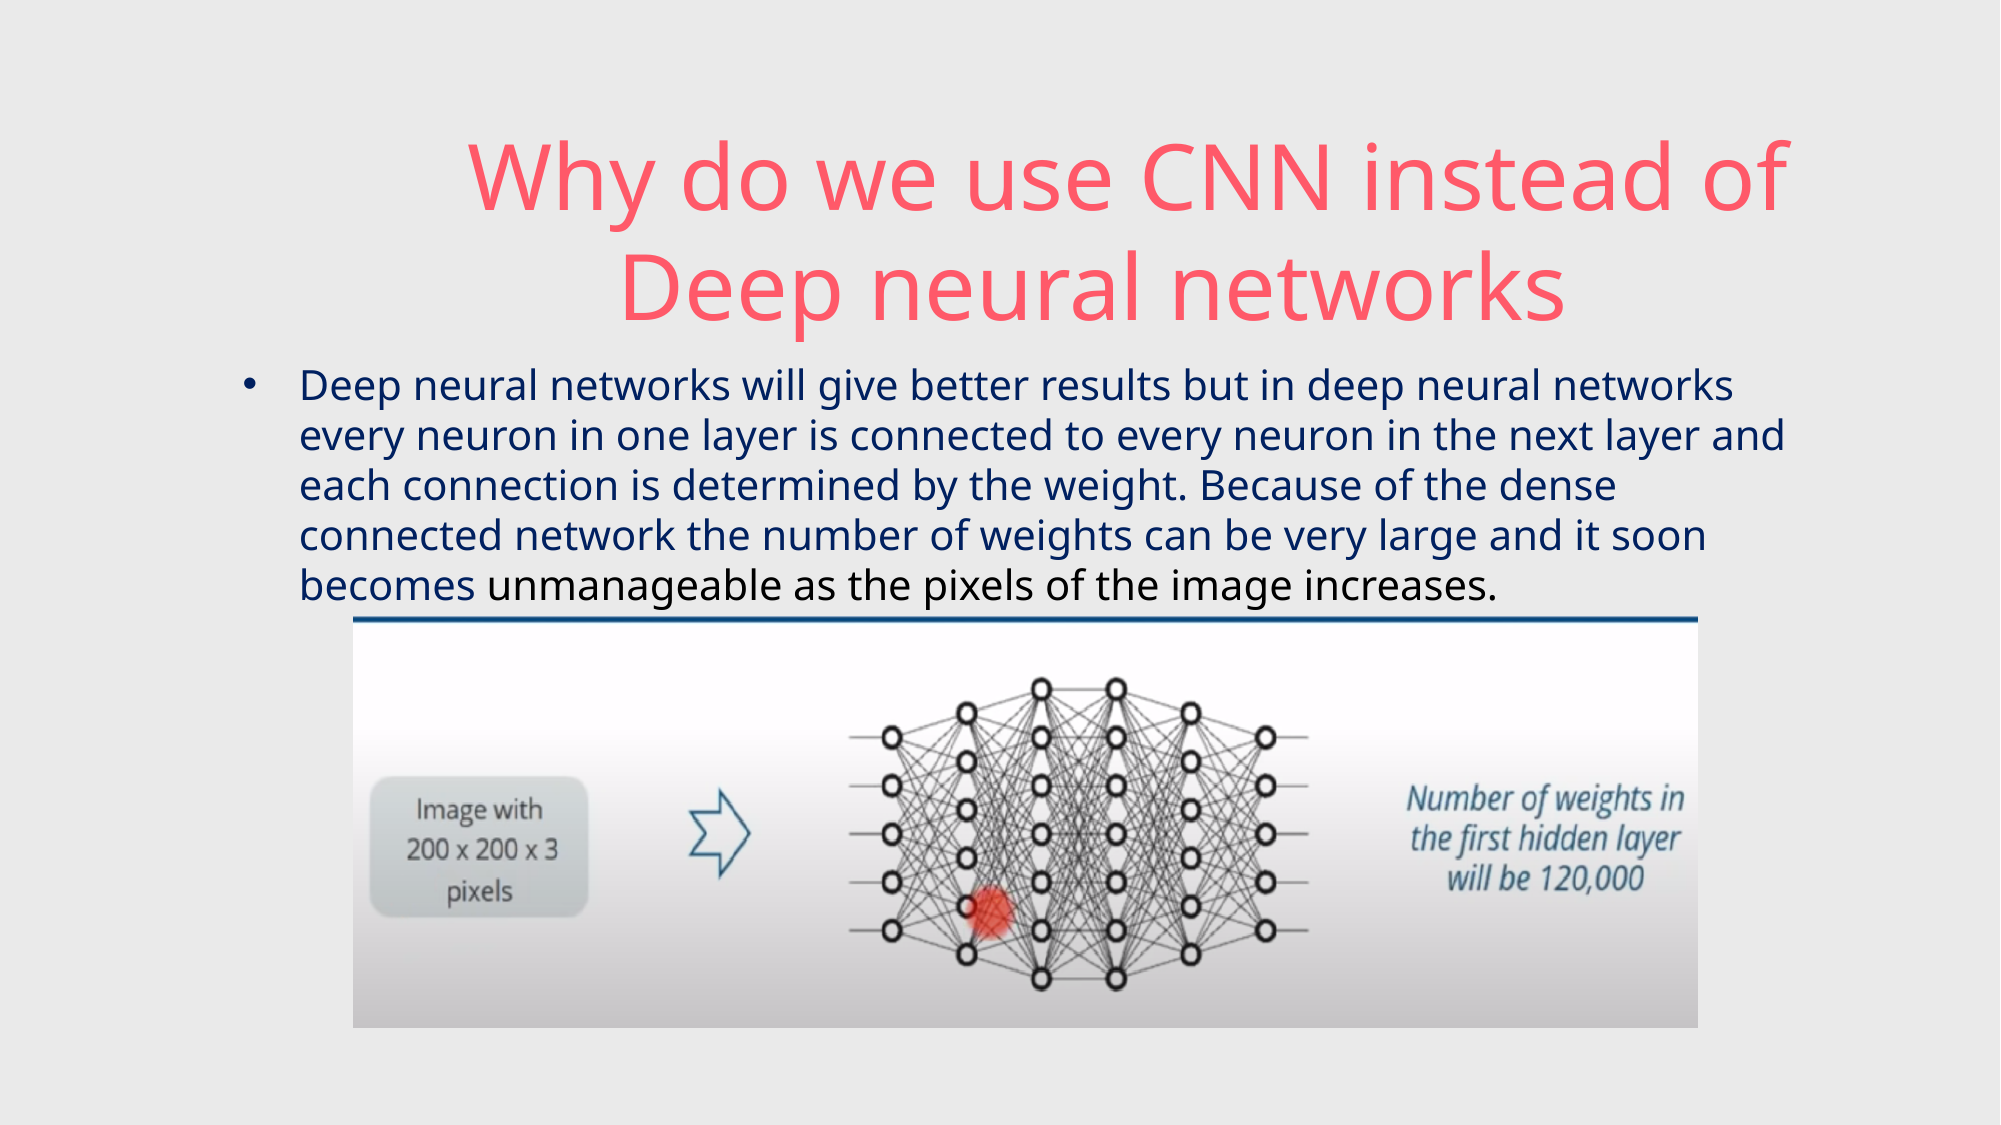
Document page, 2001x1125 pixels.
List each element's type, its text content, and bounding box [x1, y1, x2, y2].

text_box Why do we use CNN instead of Deep neural networks Deep neural networks will give better results but in deep neural networks every neuron in one layer is connected to every neuron in the next layer and each connection is determined by the weight. Because of the dense connected network the number of weights can be very large and it soon becomes unmanageable as the pixels of the image increases. [242, 111, 1809, 337]
picture [353, 616, 1698, 1028]
text_box Why do we use CNN instead of Deep neural networks Deep neural networks will give better results but in deep neural networks every neuron in one layer is connected to every neuron in the next layer and each connection is determined by the weight. Because of the dense connected network the number of weights can be very large and it soon becomes unmanageable as the pixels of the image increases. [242, 338, 1809, 1032]
